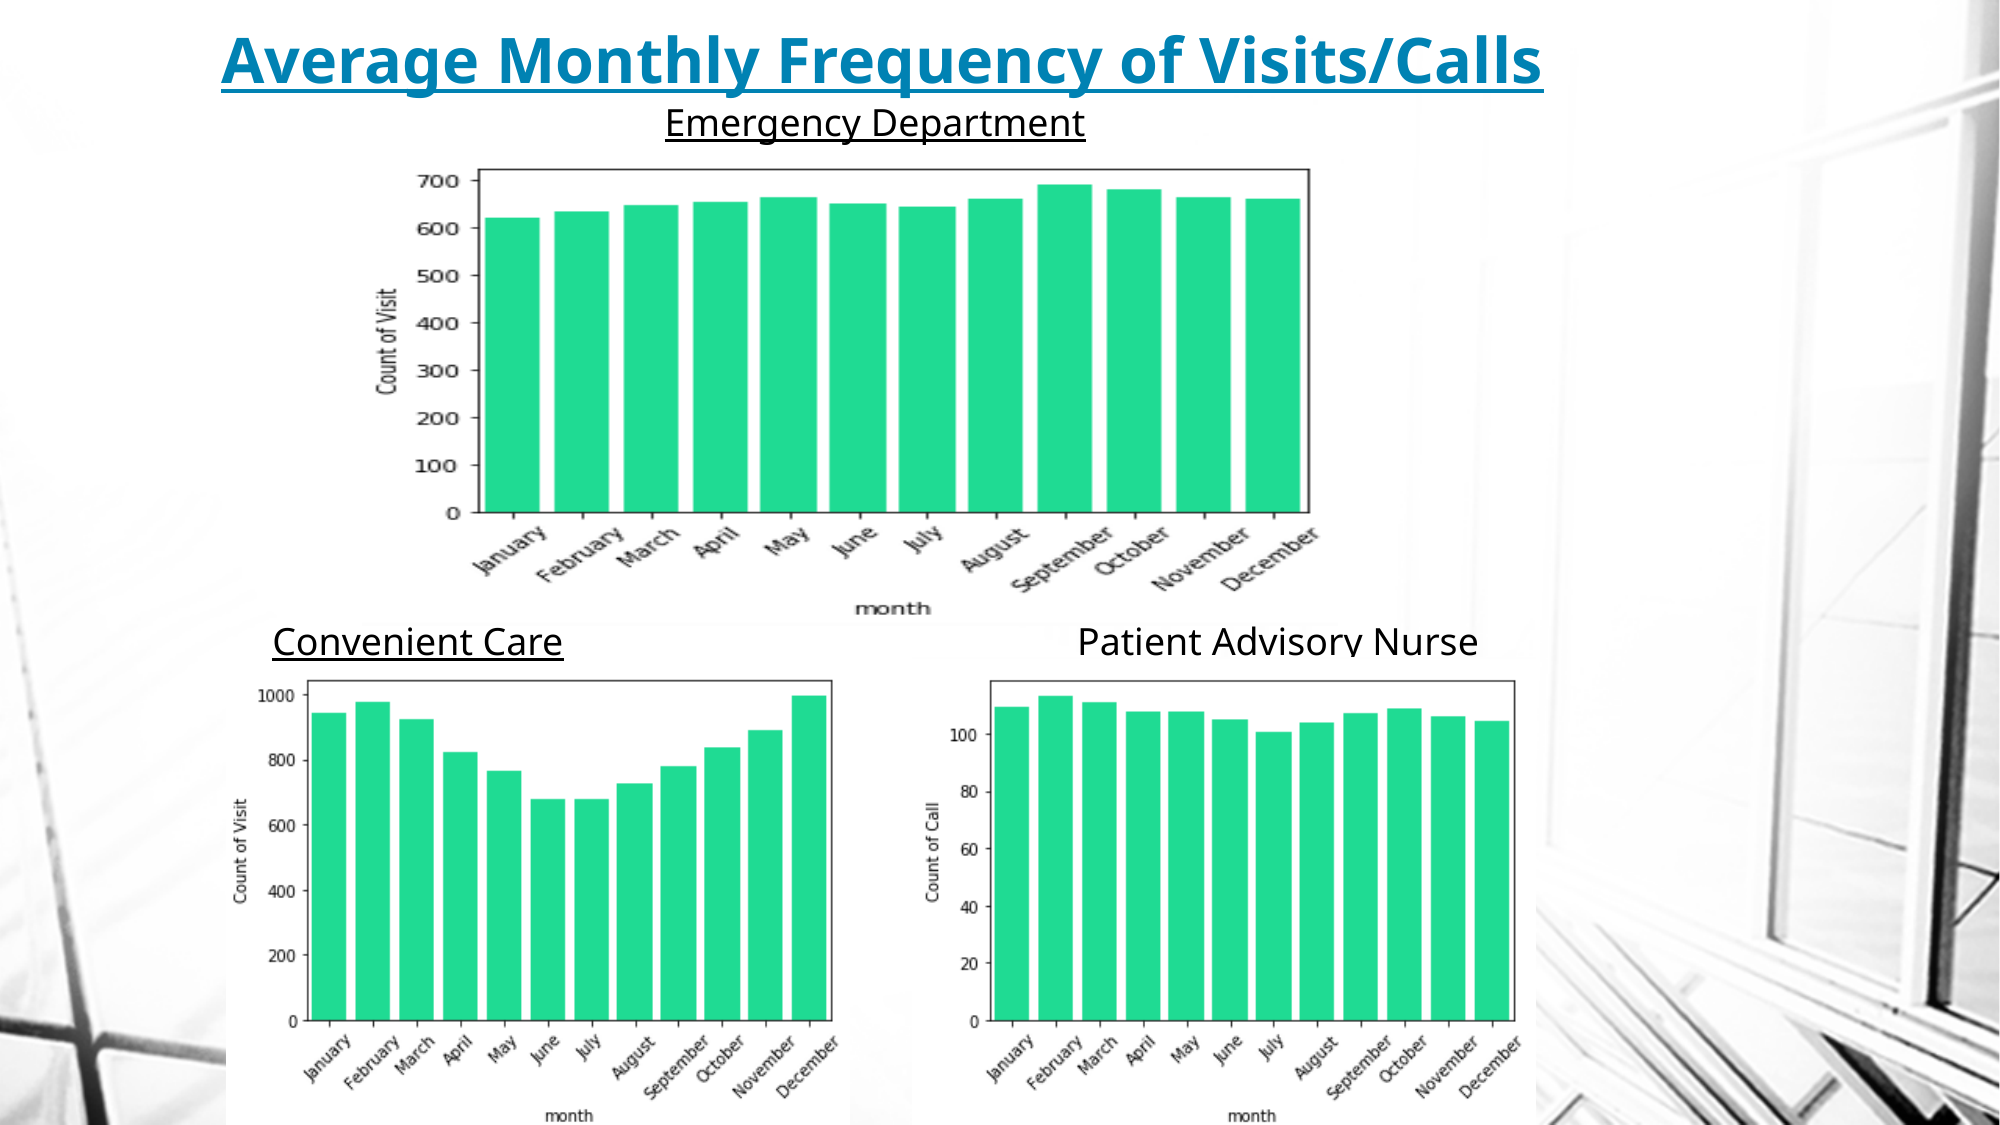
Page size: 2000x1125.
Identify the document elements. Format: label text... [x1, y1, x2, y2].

text_box Patient Advisory Nurse [1062, 610, 1625, 671]
text_box Convenient Care [257, 610, 820, 663]
picture [0, 0, 2000, 1125]
title Average Monthly Frequency of Visits/Calls [137, 16, 1563, 104]
text_box Emergency Department [649, 91, 1213, 150]
